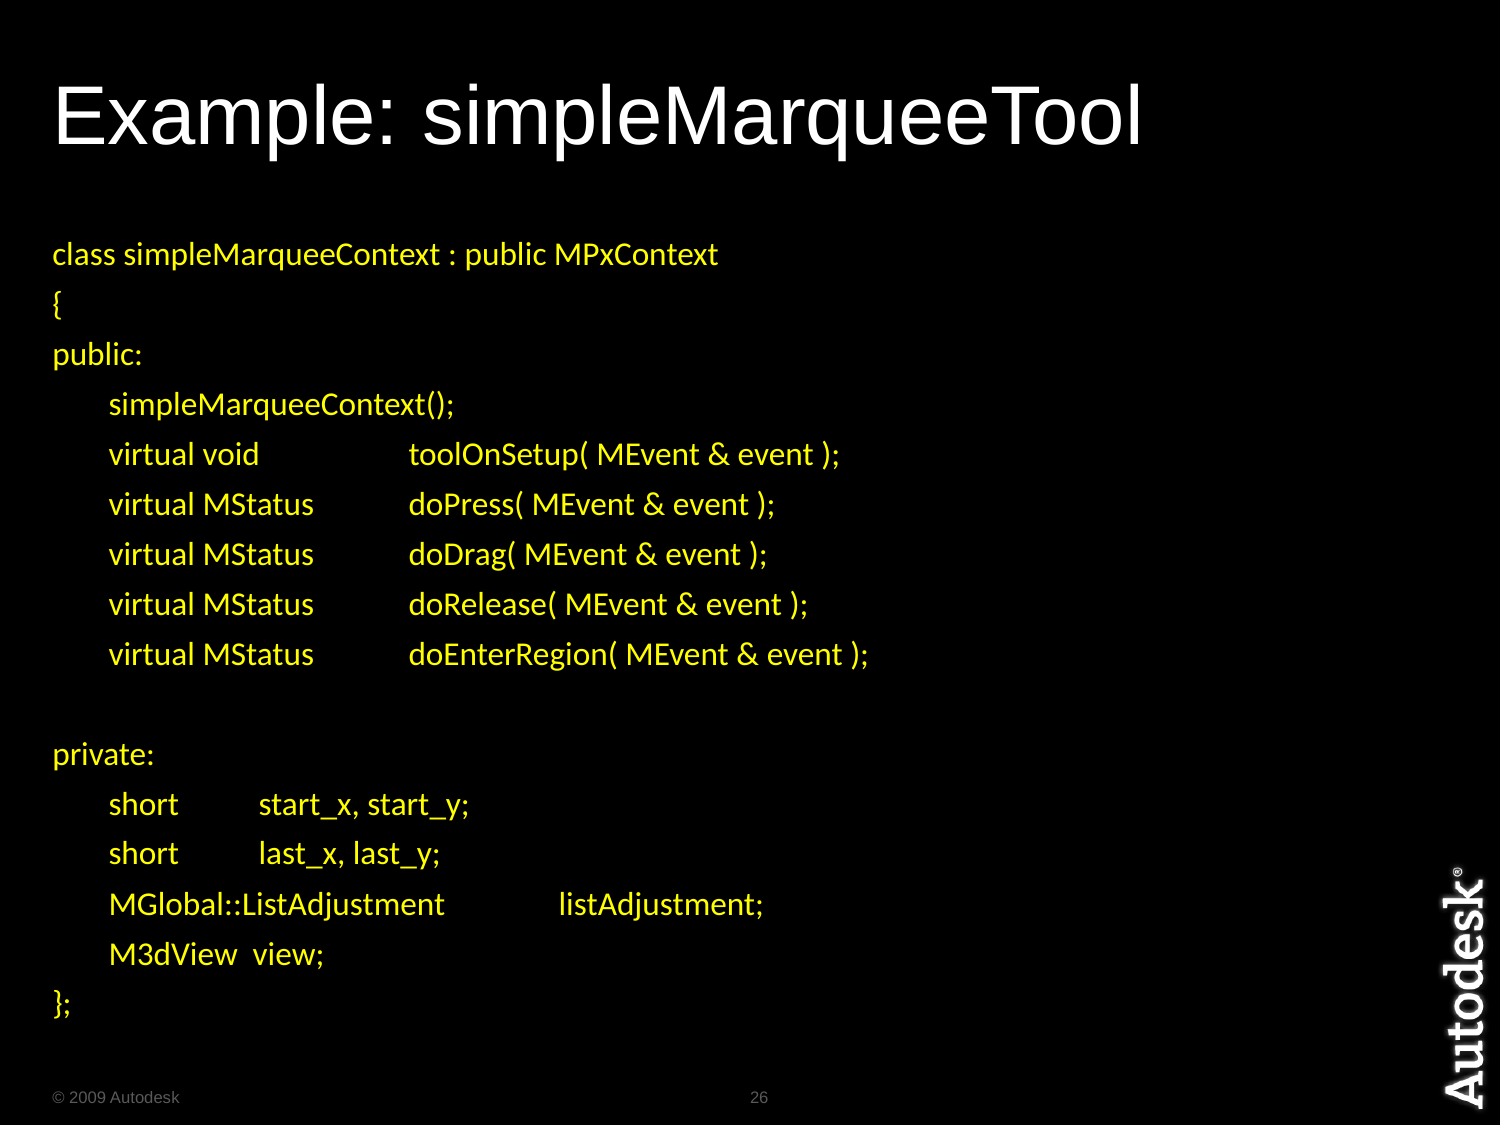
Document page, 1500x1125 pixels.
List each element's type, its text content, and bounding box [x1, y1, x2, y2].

title Example: simpleMarqueeTool [52, 22, 1401, 211]
list class simpleMarqueeContext : public MPxContext { public: simpleMarqueeContext(); virtual void toolOnSetup( MEvent & event ); virtual MStatus doPress( MEvent & event ); virtual MStatus doDrag( MEvent & event ); virtual MStatus doRelease( MEvent & event ); virtual MStatus doEnterRegion( MEvent & event ); private: short start_x, start_y; short last_x, last_y; MGlobal::ListAdjustment listAdjustment; M3dView view; }; [52, 231, 1401, 1073]
picture [1402, 0, 1500, 1125]
